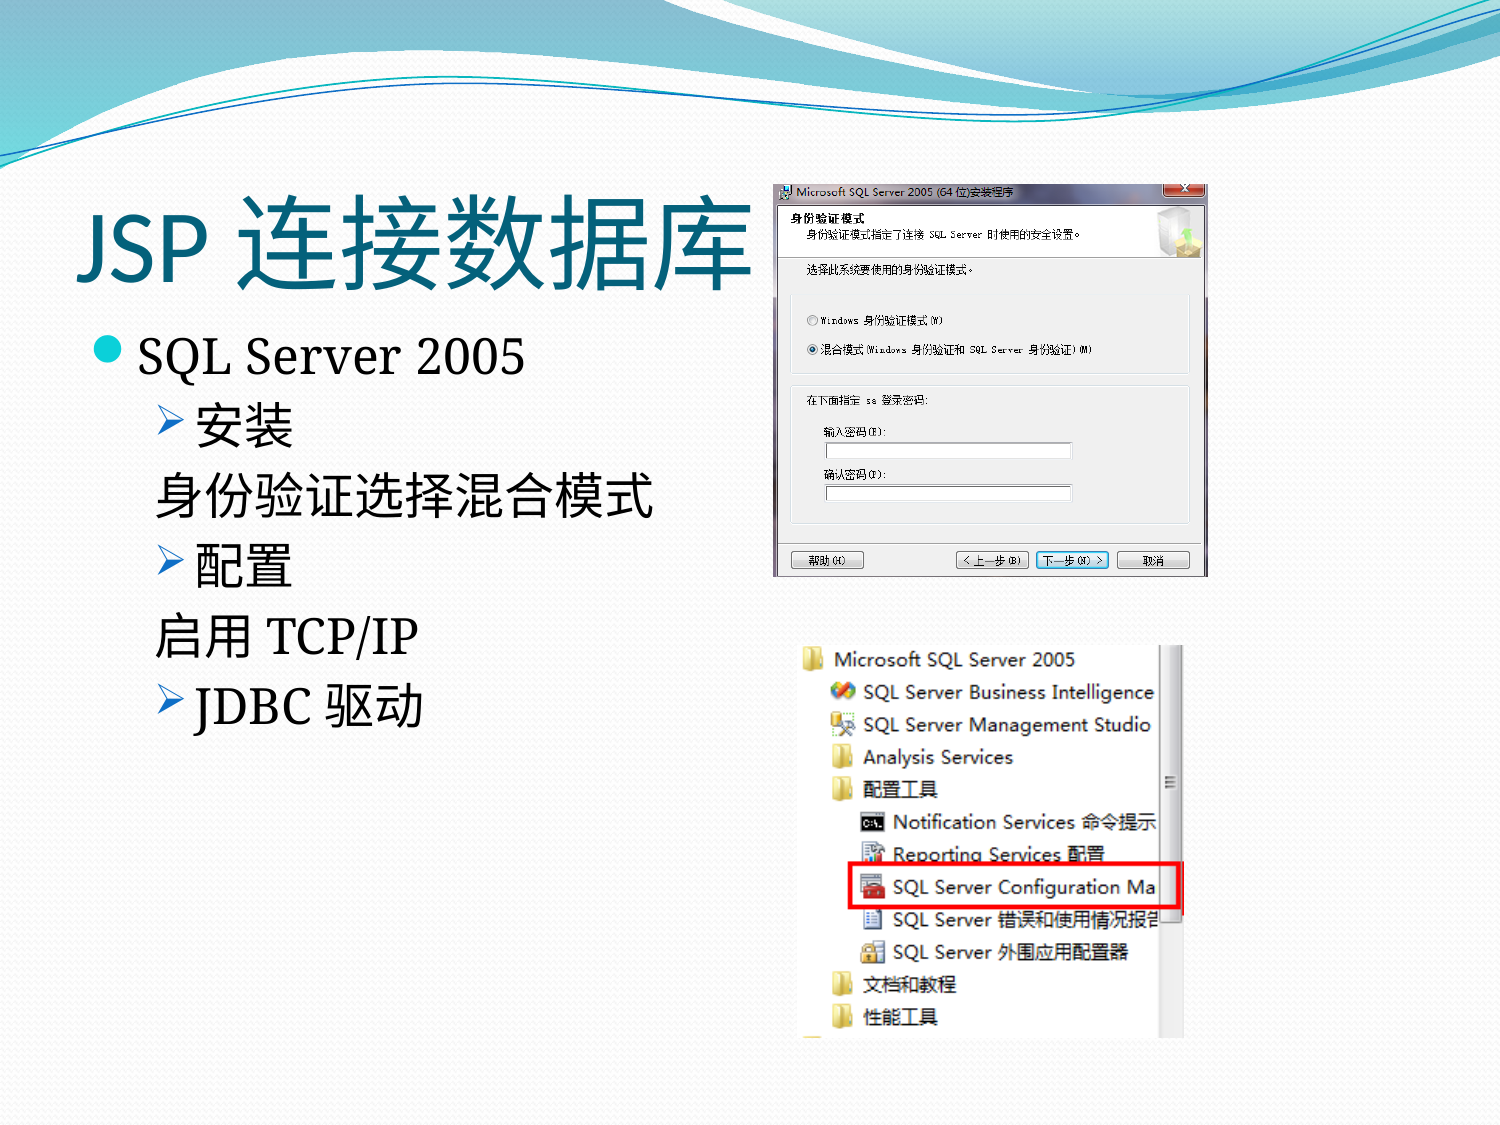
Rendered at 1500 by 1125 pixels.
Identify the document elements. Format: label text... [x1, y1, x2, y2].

picture [773, 183, 1208, 578]
list SQL Server 2005 安装 身份验证选择混合模式 配置 启用TCP/IP JDBC驱动 [75, 317, 691, 1038]
title JSP连接数据库 [75, 115, 1425, 303]
picture [796, 644, 1184, 1038]
